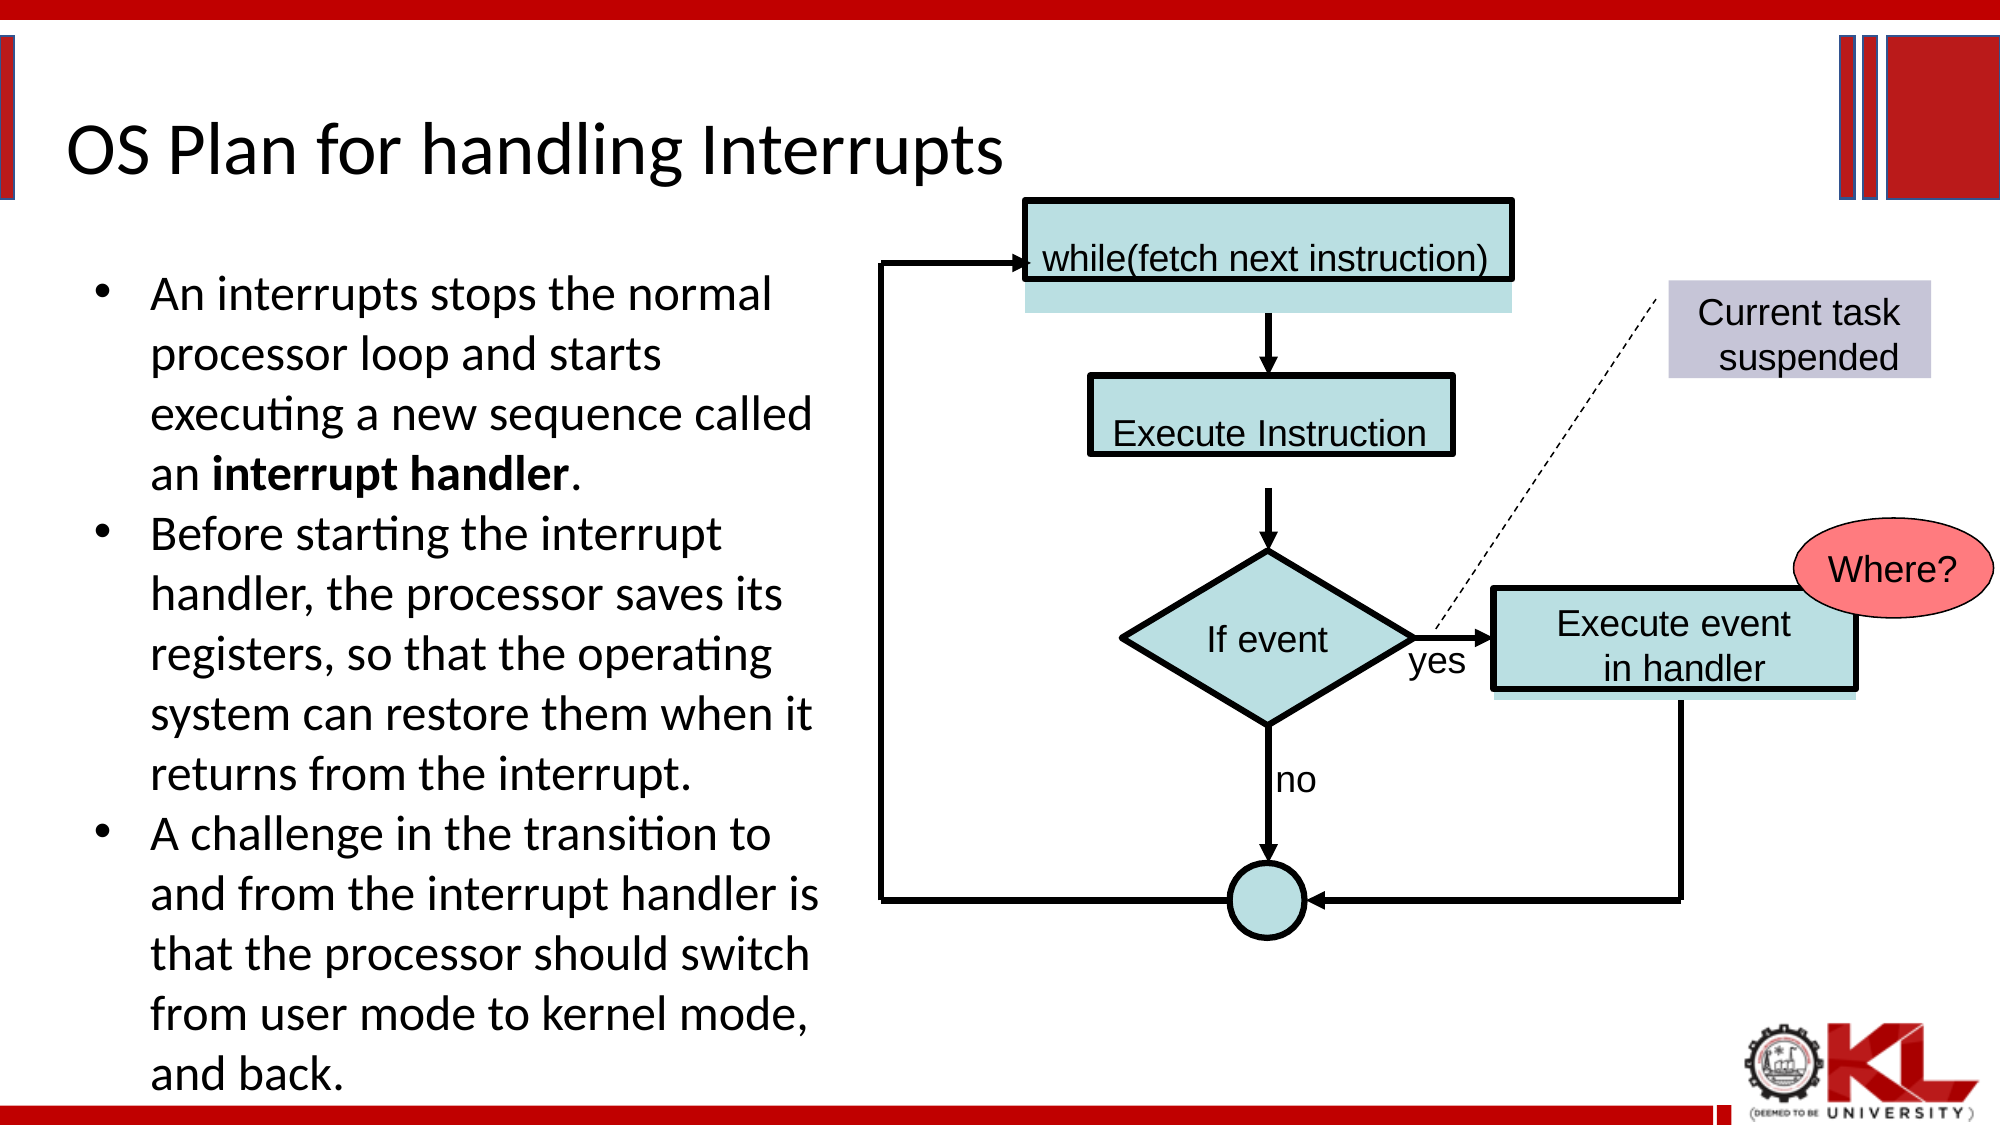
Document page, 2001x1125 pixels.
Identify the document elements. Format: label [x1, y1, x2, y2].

text_box [1259, 299, 1994, 629]
text_box [0, 0, 2000, 1125]
text_box [881, 253, 1682, 939]
